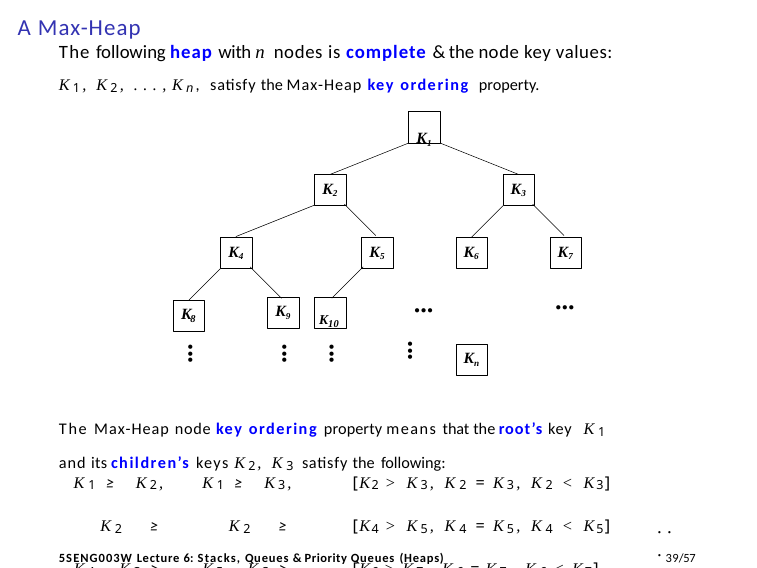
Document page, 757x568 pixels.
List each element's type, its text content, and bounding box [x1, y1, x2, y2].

text_box [220, 237, 252, 269]
text_box K4 [226, 239, 246, 262]
text_box [502, 174, 535, 206]
text_box 8 [188, 309, 199, 325]
text_box ... ... [263, 340, 342, 346]
text_box K9 [273, 299, 293, 321]
text_box [361, 237, 394, 269]
text_box K6 [461, 239, 481, 262]
text_box ... [554, 280, 579, 315]
text_box K1 ≥ K3, K2 ≥ K5, K3 ≥ K7, [200, 450, 296, 568]
text_box [455, 237, 488, 269]
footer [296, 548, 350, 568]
slide_number 41/57 [661, 548, 699, 568]
text_box [267, 296, 299, 329]
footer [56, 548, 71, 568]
title A Max-Heap [15, 10, 147, 107]
text_box K3 [508, 176, 528, 199]
text_box K2 [320, 176, 340, 199]
text_box [549, 237, 582, 269]
text_box [K2 > K3, K2 = K3, K2 < K3] [K4 > K5, K4 = K5, K4 < K5] [K6 > K7, K6 = K7, K6 < K7] [350, 450, 620, 568]
text_box ... [169, 340, 201, 346]
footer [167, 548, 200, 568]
text_box The following heap with n nodes is complete & the node key values: K1, K2, . . . , Kn, satisfy the Max-Heap key ordering property. K1 [56, 35, 630, 149]
text_box ... [412, 283, 438, 318]
text_box K7 [555, 239, 575, 262]
text_box [314, 296, 346, 329]
text_box K10 [317, 302, 342, 333]
text_box [314, 174, 346, 206]
text_box ... [389, 337, 420, 346]
text_box [173, 299, 205, 332]
text_box K [179, 302, 194, 323]
text_box K1 ≥ K2, K2 ≥ K4, K3 ≥ K6, [71, 450, 167, 568]
text_box K5 [367, 239, 387, 262]
text_box Kn The Max-Heap node key ordering property means that the root’s key K1 and its children’s keys K2, K3 satisfy the following: [56, 346, 670, 476]
text_box . . . [655, 512, 683, 560]
